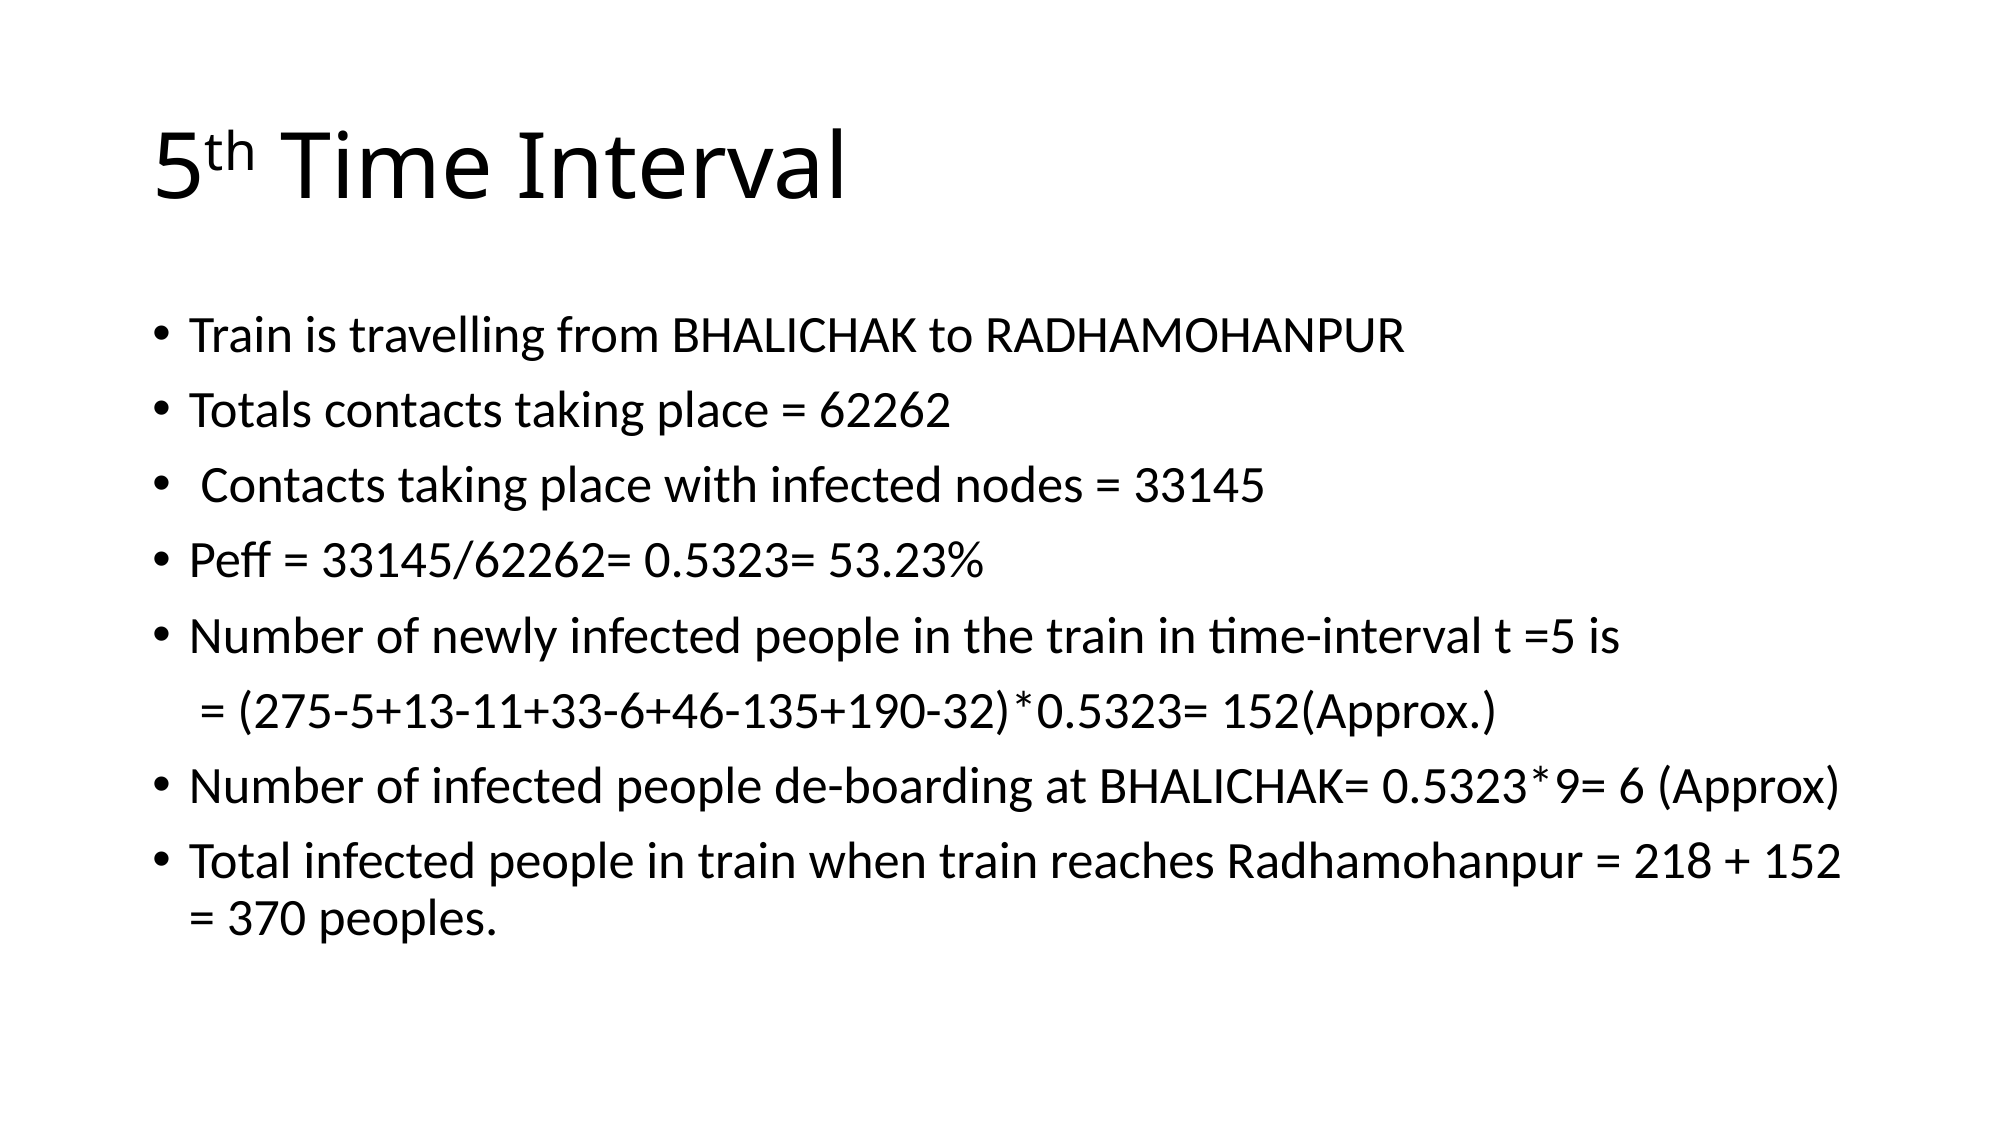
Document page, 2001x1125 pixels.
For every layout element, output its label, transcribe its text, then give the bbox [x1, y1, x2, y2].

title 5th Time Interval [137, 59, 1863, 278]
list Train is travelling from BHALICHAK to RADHAMOHANPUR Totals contacts taking place = 62262 Contacts taking place with infected nodes = 33145 Peff = 33145/62262= 0.5323= 53.23% Number of newly infected people in the train in time-interval t =5 is = (275-5+13-11+33-6+46-135+190-32)*0.5323= 152(Approx.) Number of infected people de-boarding at BHALICHAK= 0.5323*9= 6 (Approx) Total infected people in train when train reaches Radhamohanpur = 218 + 152 = 370 peoples. [137, 299, 1863, 1014]
